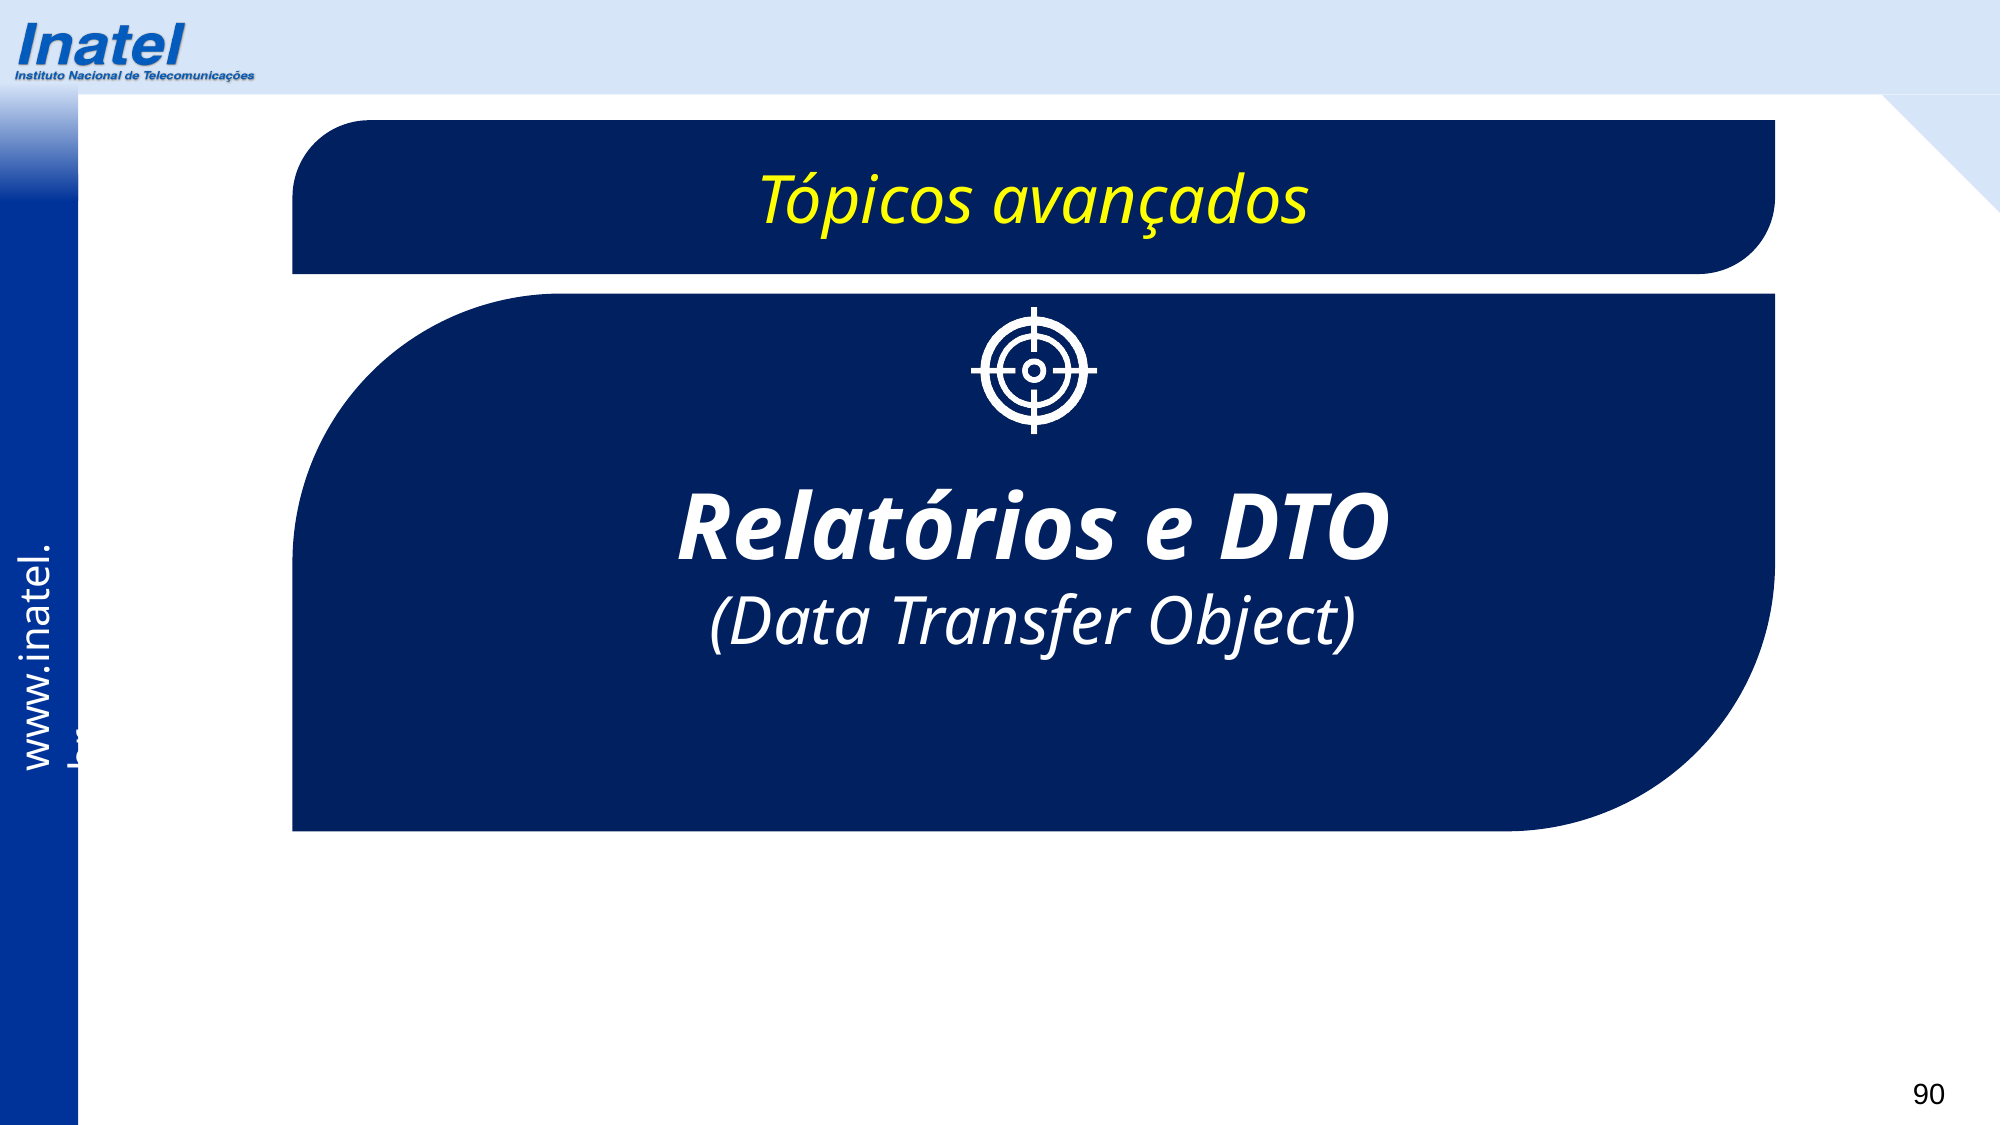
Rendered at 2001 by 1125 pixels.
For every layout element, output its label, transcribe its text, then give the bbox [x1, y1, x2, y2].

text_box Relatórios e DTO (Data Transfer Object) [294, 295, 1773, 830]
text_box Tópicos avançados [294, 122, 1773, 272]
picture [12, 20, 258, 85]
picture [959, 296, 1108, 445]
text_box [1879, 93, 2000, 215]
